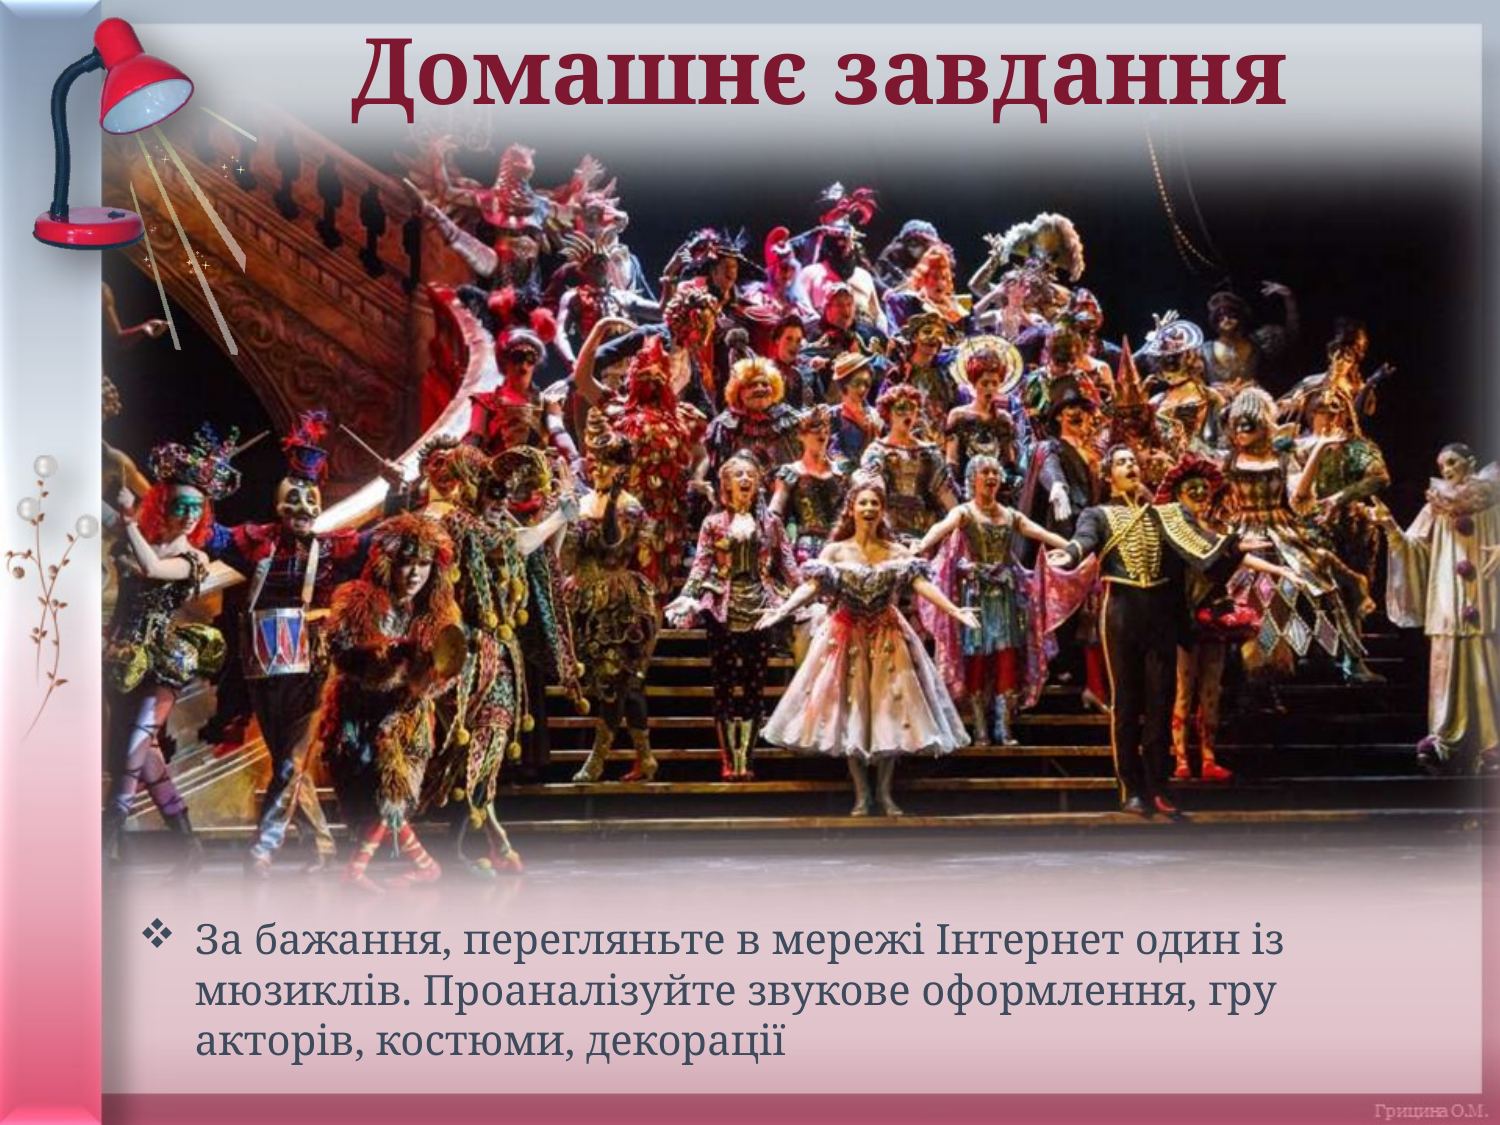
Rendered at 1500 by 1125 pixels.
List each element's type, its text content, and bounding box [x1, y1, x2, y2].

picture [0, 0, 1500, 1125]
subtitle За бажання, перегляньте в мережі Інтернет один із мюзиклів. Проаналізуйте звукове оформлення, гру акторів, костюми, декорації [123, 905, 1459, 1121]
title Домашнє завдання [294, 4, 1346, 132]
